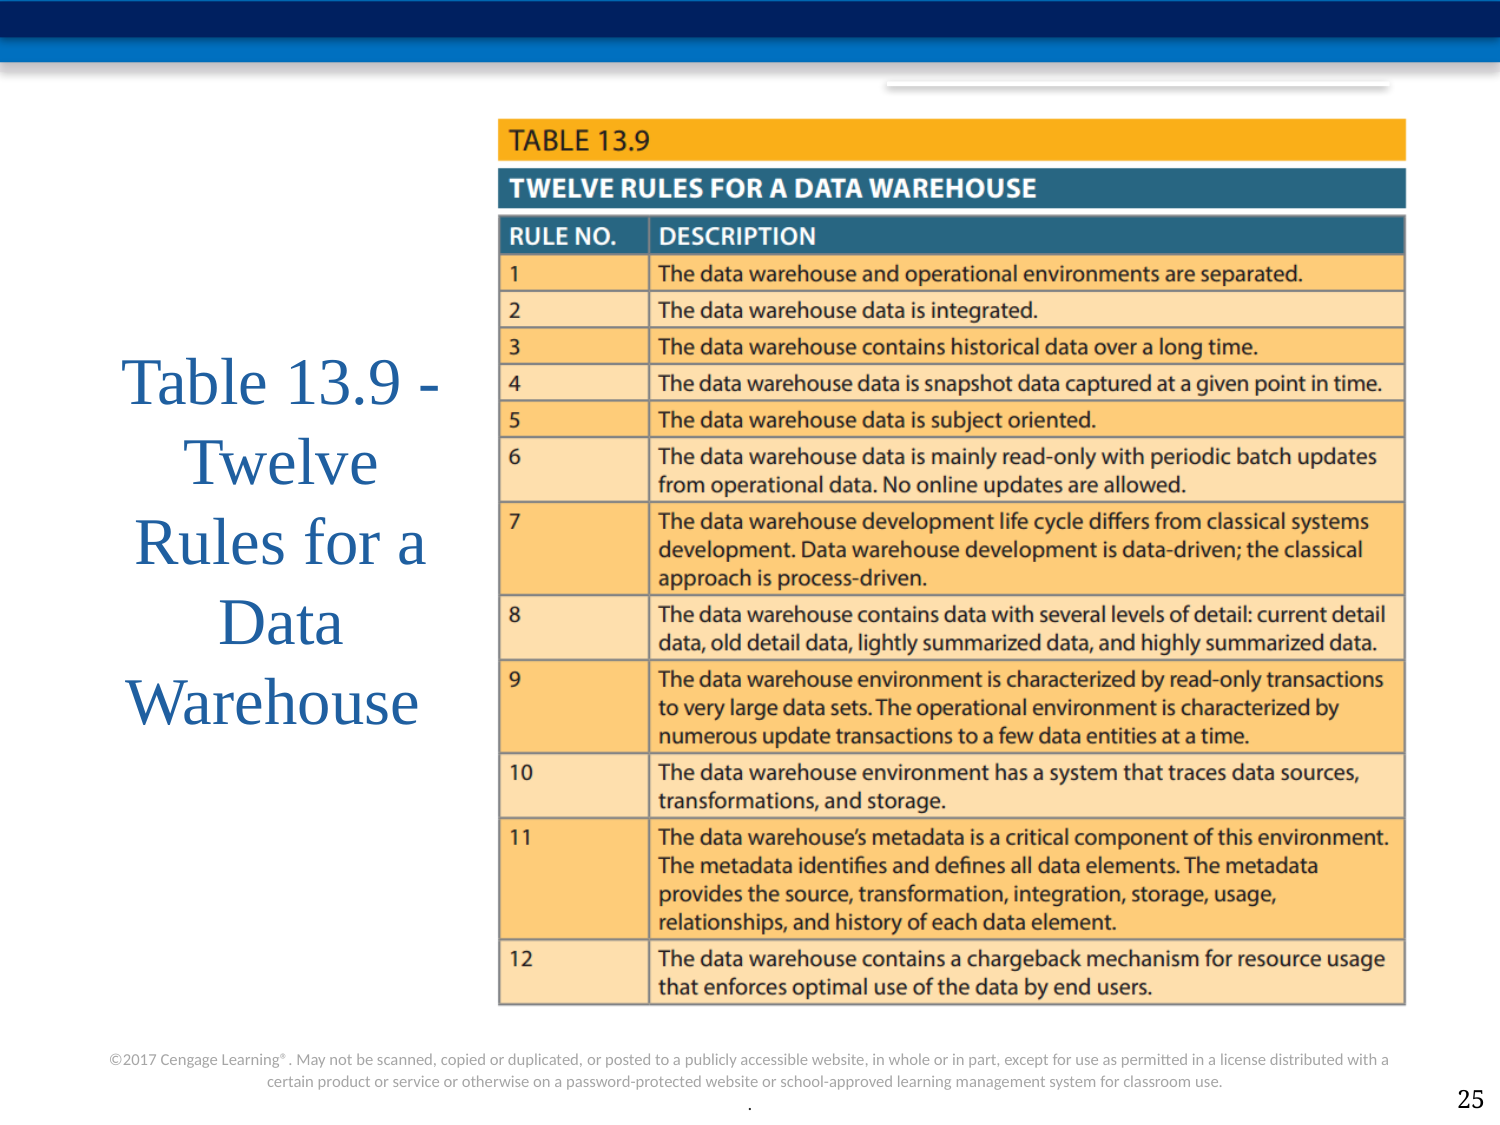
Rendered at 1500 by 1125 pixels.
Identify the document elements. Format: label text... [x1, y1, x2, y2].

title Table 13.9 - Twelve Rules for a Data Warehouse [99, 450, 463, 625]
picture [491, 107, 1420, 1018]
slide_number 25 [1425, 1074, 1500, 1125]
